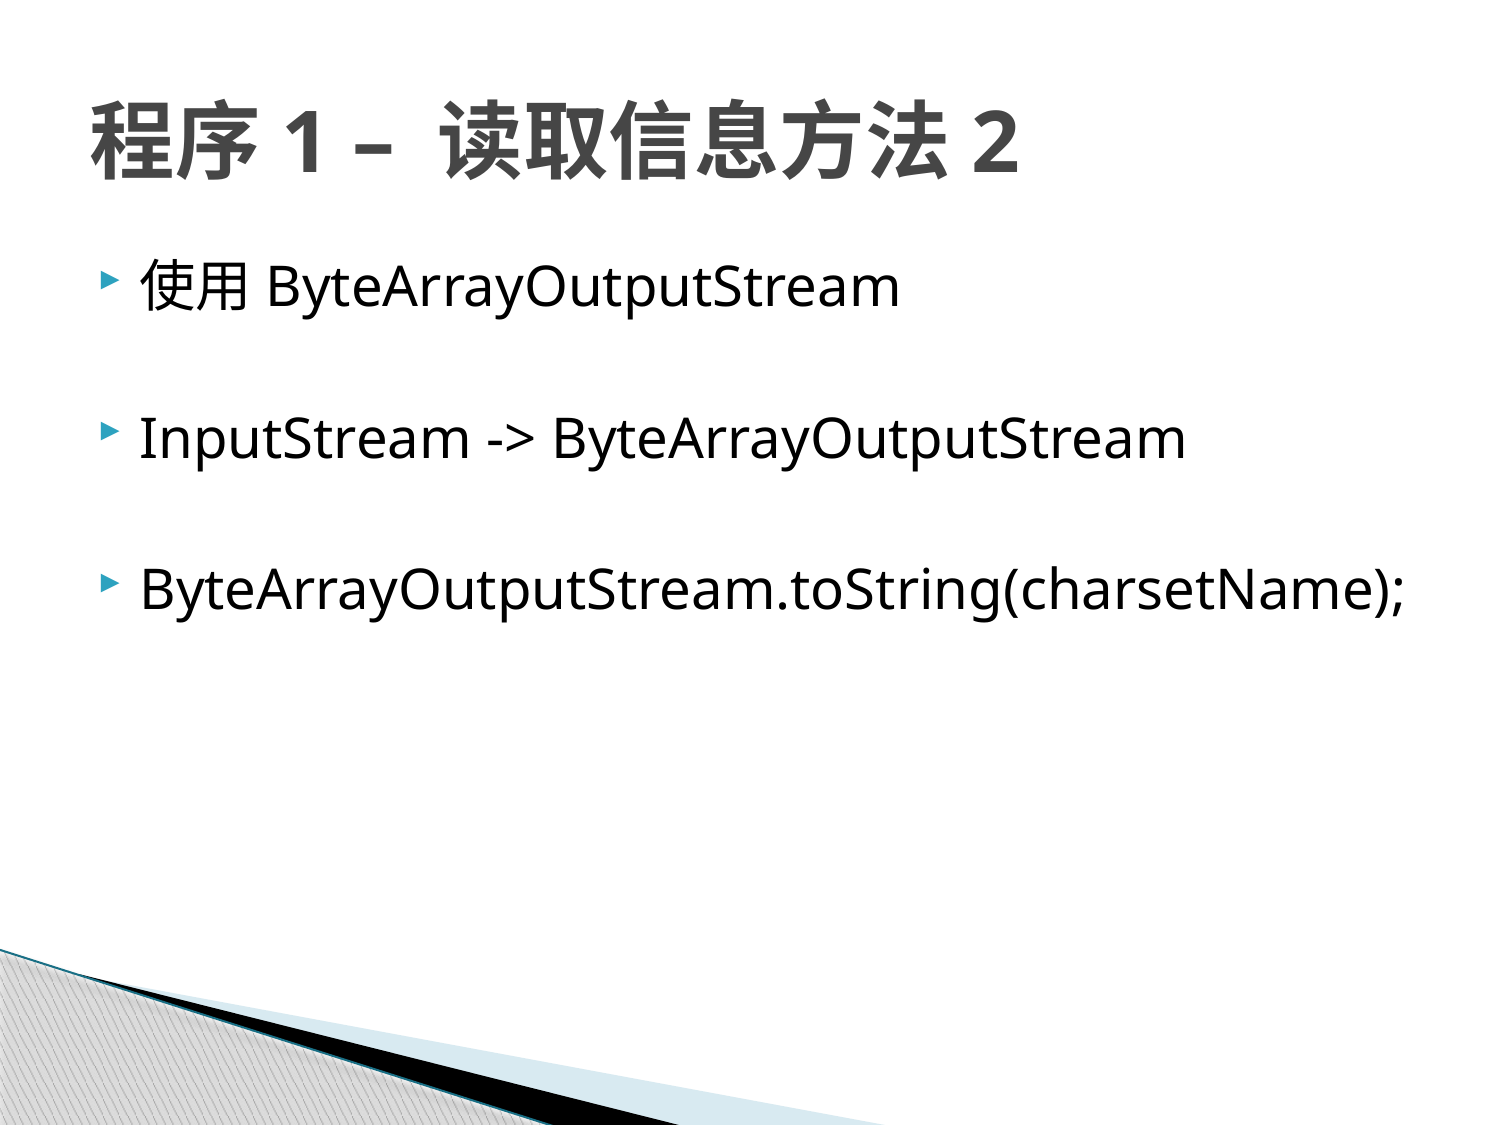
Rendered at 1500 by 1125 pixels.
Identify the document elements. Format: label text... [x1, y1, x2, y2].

list 使用ByteArrayOutputStream InputStream -> ByteArrayOutputStream ByteArrayOutputStream.toString(charsetName); [64, 243, 1459, 986]
title 程序1 – 读取信息方法2 [75, 45, 1425, 233]
